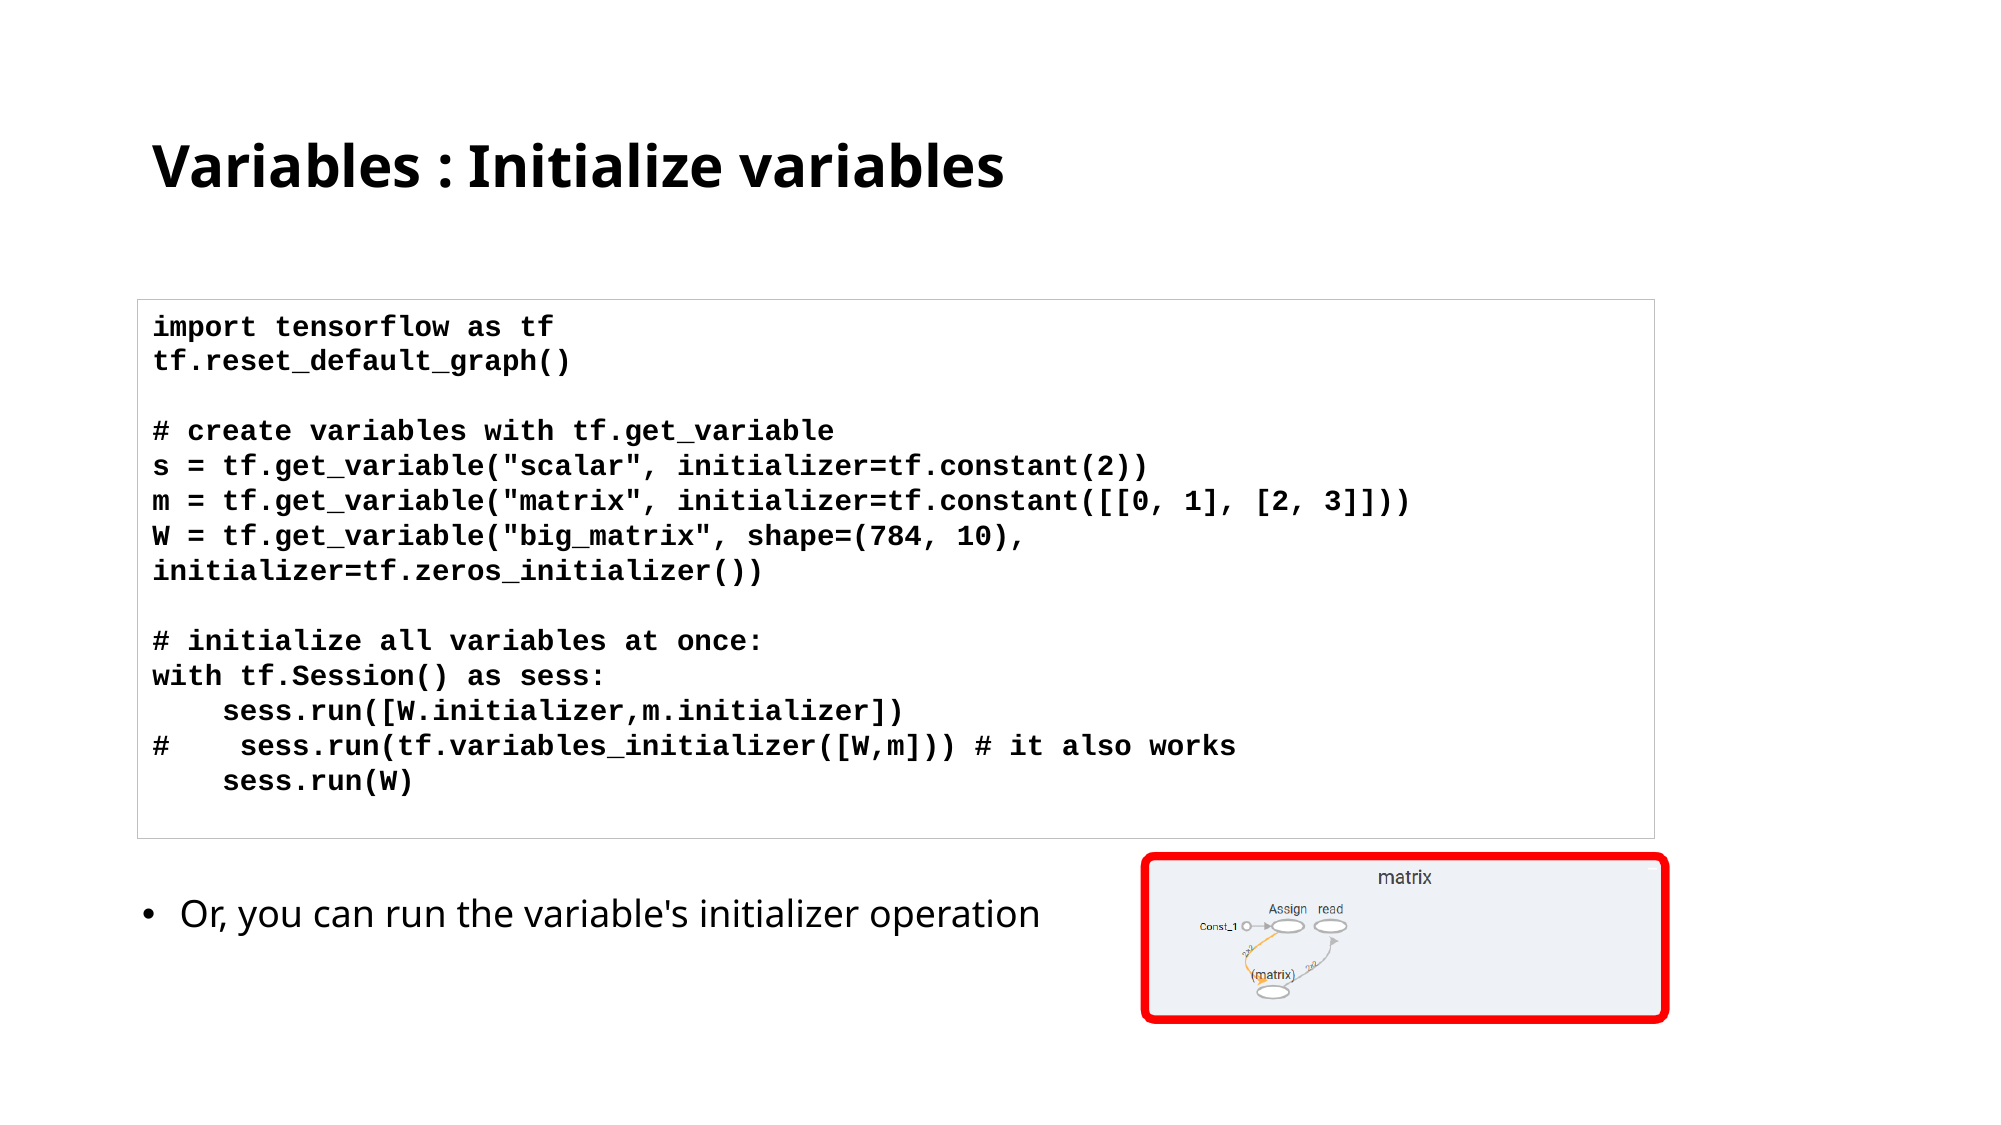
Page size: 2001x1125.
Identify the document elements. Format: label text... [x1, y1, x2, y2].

text_box import tensorflow as tf tf.reset_default_graph() # create variables with tf.get_variable s = tf.get_variable("scalar", initializer=tf.constant(2)) m = tf.get_variable("matrix", initializer=tf.constant([[0, 1], [2, 3]])) W = tf.get_variable("big_matrix", shape=(784, 10), initializer=tf.zeros_initializer()) # initialize all variables at once: with tf.Session() as sess: sess.run([W.initializer,m.initializer]) # sess.run(tf.variables_initializer([W,m])) # it also works sess.run(W) [137, 299, 1655, 839]
title Variables : Initialize variables [137, 59, 1863, 278]
list Or, you can run the variable's initializer operation [127, 888, 1065, 988]
picture [1137, 848, 1672, 1027]
